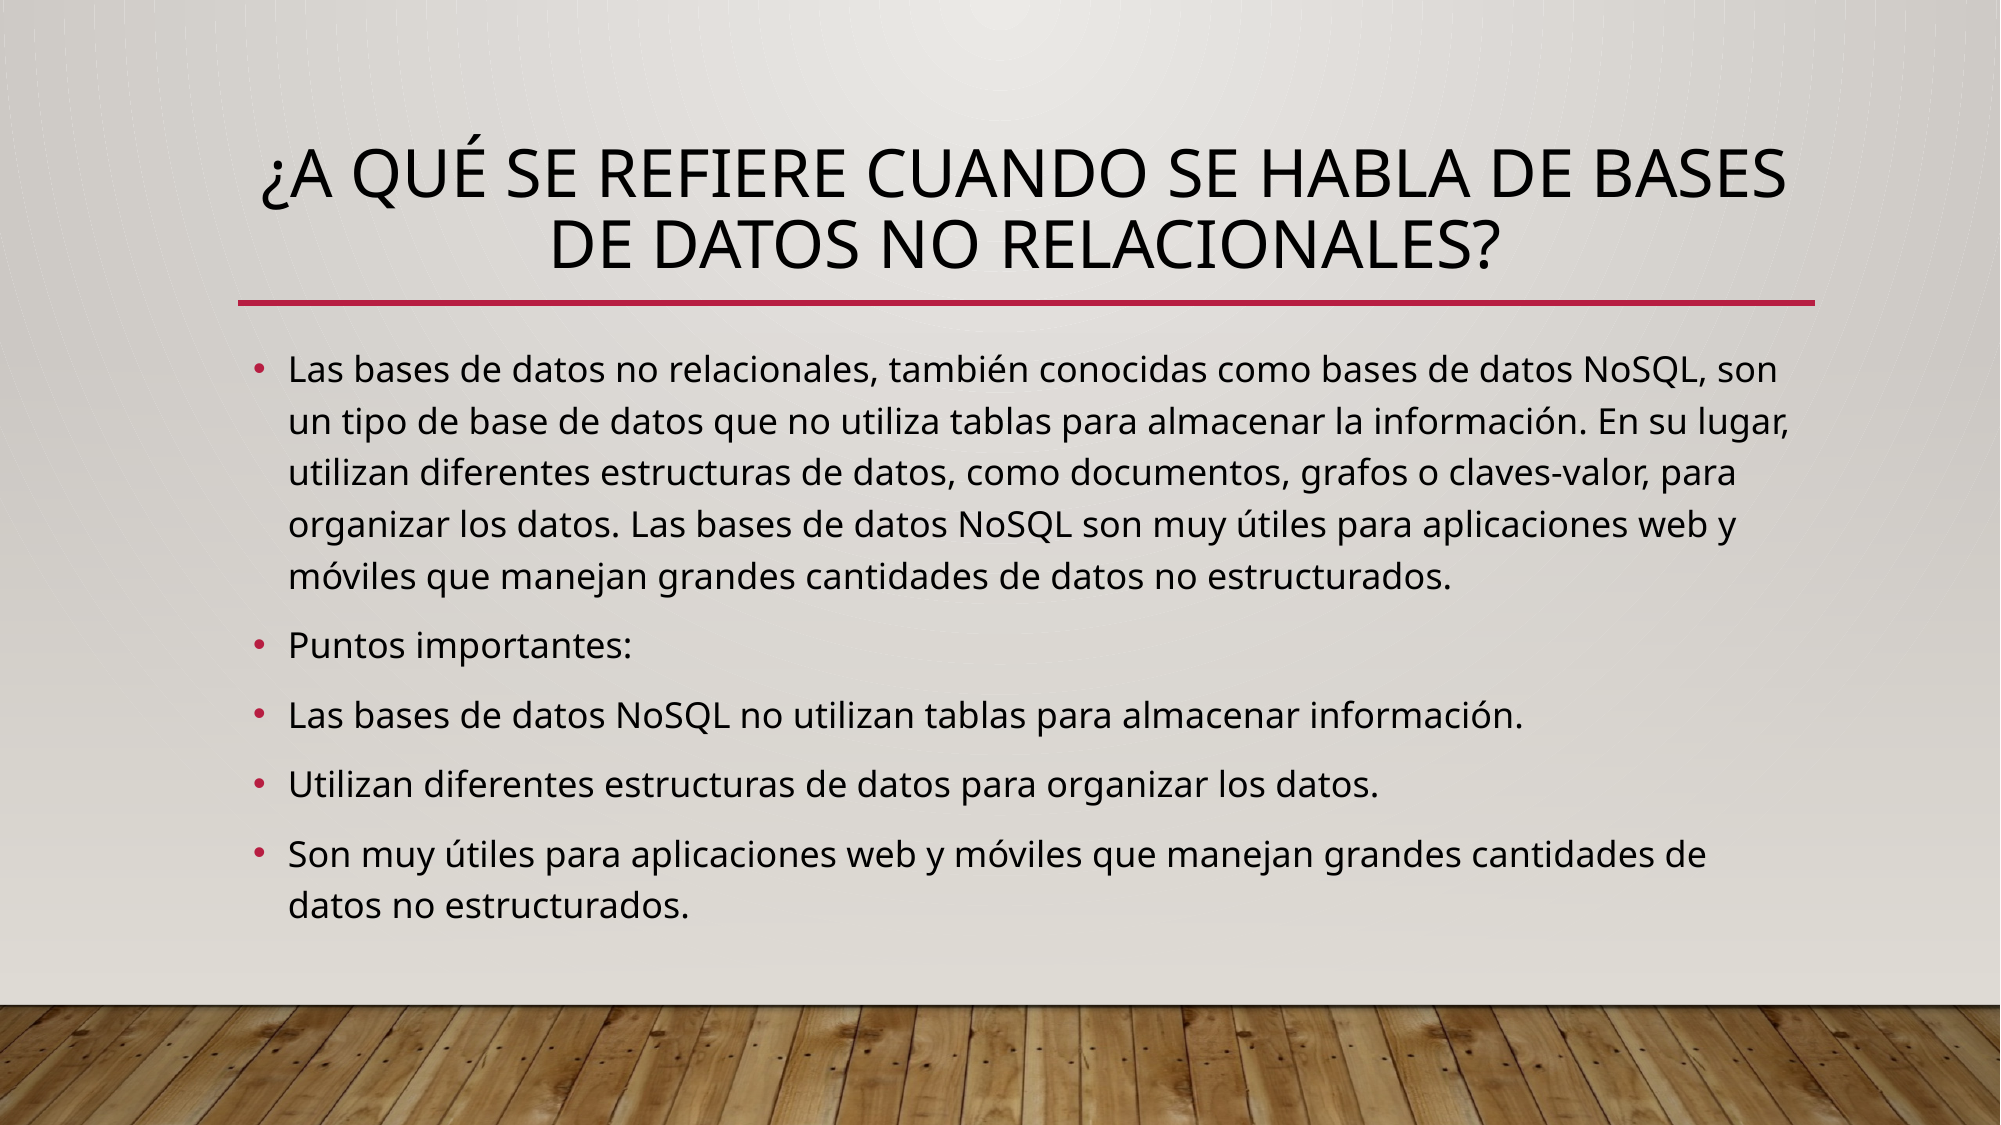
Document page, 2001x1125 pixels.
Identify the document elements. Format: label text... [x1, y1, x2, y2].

list Las bases de datos no relacionales, también conocidas como bases de datos NoSQL, son un tipo de base de datos que no utiliza tablas para almacenar la información. En su lugar, utilizan diferentes estructuras de datos, como documentos, grafos o claves-valor, para organizar los datos. Las bases de datos NoSQL son muy útiles para aplicaciones web y móviles que manejan grandes cantidades de datos no estructurados. Puntos importantes: Las bases de datos NoSQL no utilizan tablas para almacenar información. Utilizan diferentes estructuras de datos para organizar los datos. Son muy útiles para aplicaciones web y móviles que manejan grandes cantidades de datos no estructurados. [238, 330, 1814, 947]
title ¿A qué se refiere cuando se habla de bases de datos no relacionales? [238, 131, 1814, 305]
picture [0, 1005, 2000, 1125]
